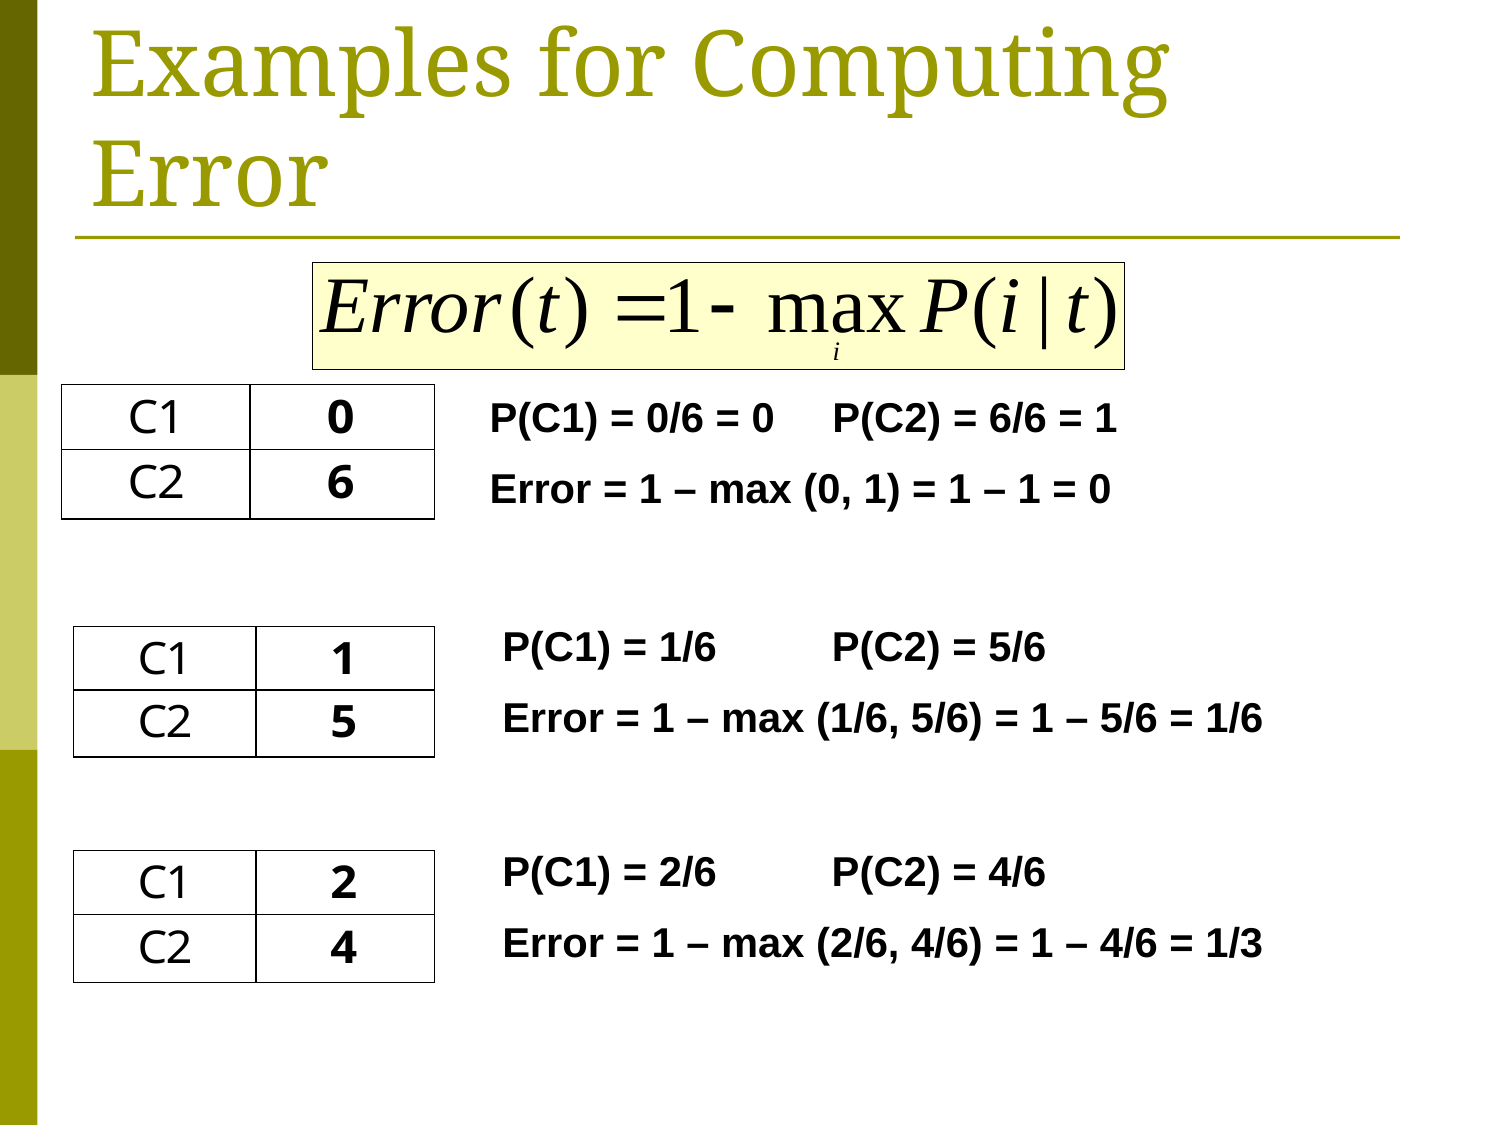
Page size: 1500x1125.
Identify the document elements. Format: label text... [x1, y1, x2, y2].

text_box P(C1) = 1/6 P(C2) = 5/6 Error = 1 – max (1/6, 5/6) = 1 – 5/6 = 1/6 [487, 612, 1325, 749]
text_box P(C1) = 2/6 P(C2) = 4/6 Error = 1 – max (2/6, 4/6) = 1 – 4/6 = 1/3 [487, 837, 1500, 974]
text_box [62, 849, 438, 1005]
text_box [49, 383, 438, 538]
title Examples for Computing Error [74, 45, 1426, 233]
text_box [312, 262, 1126, 370]
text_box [62, 625, 438, 776]
text_box P(C1) = 0/6 = 0 P(C2) = 6/6 = 1 Error = 1 – max (0, 1) = 1 – 1 = 0 [474, 383, 1450, 520]
